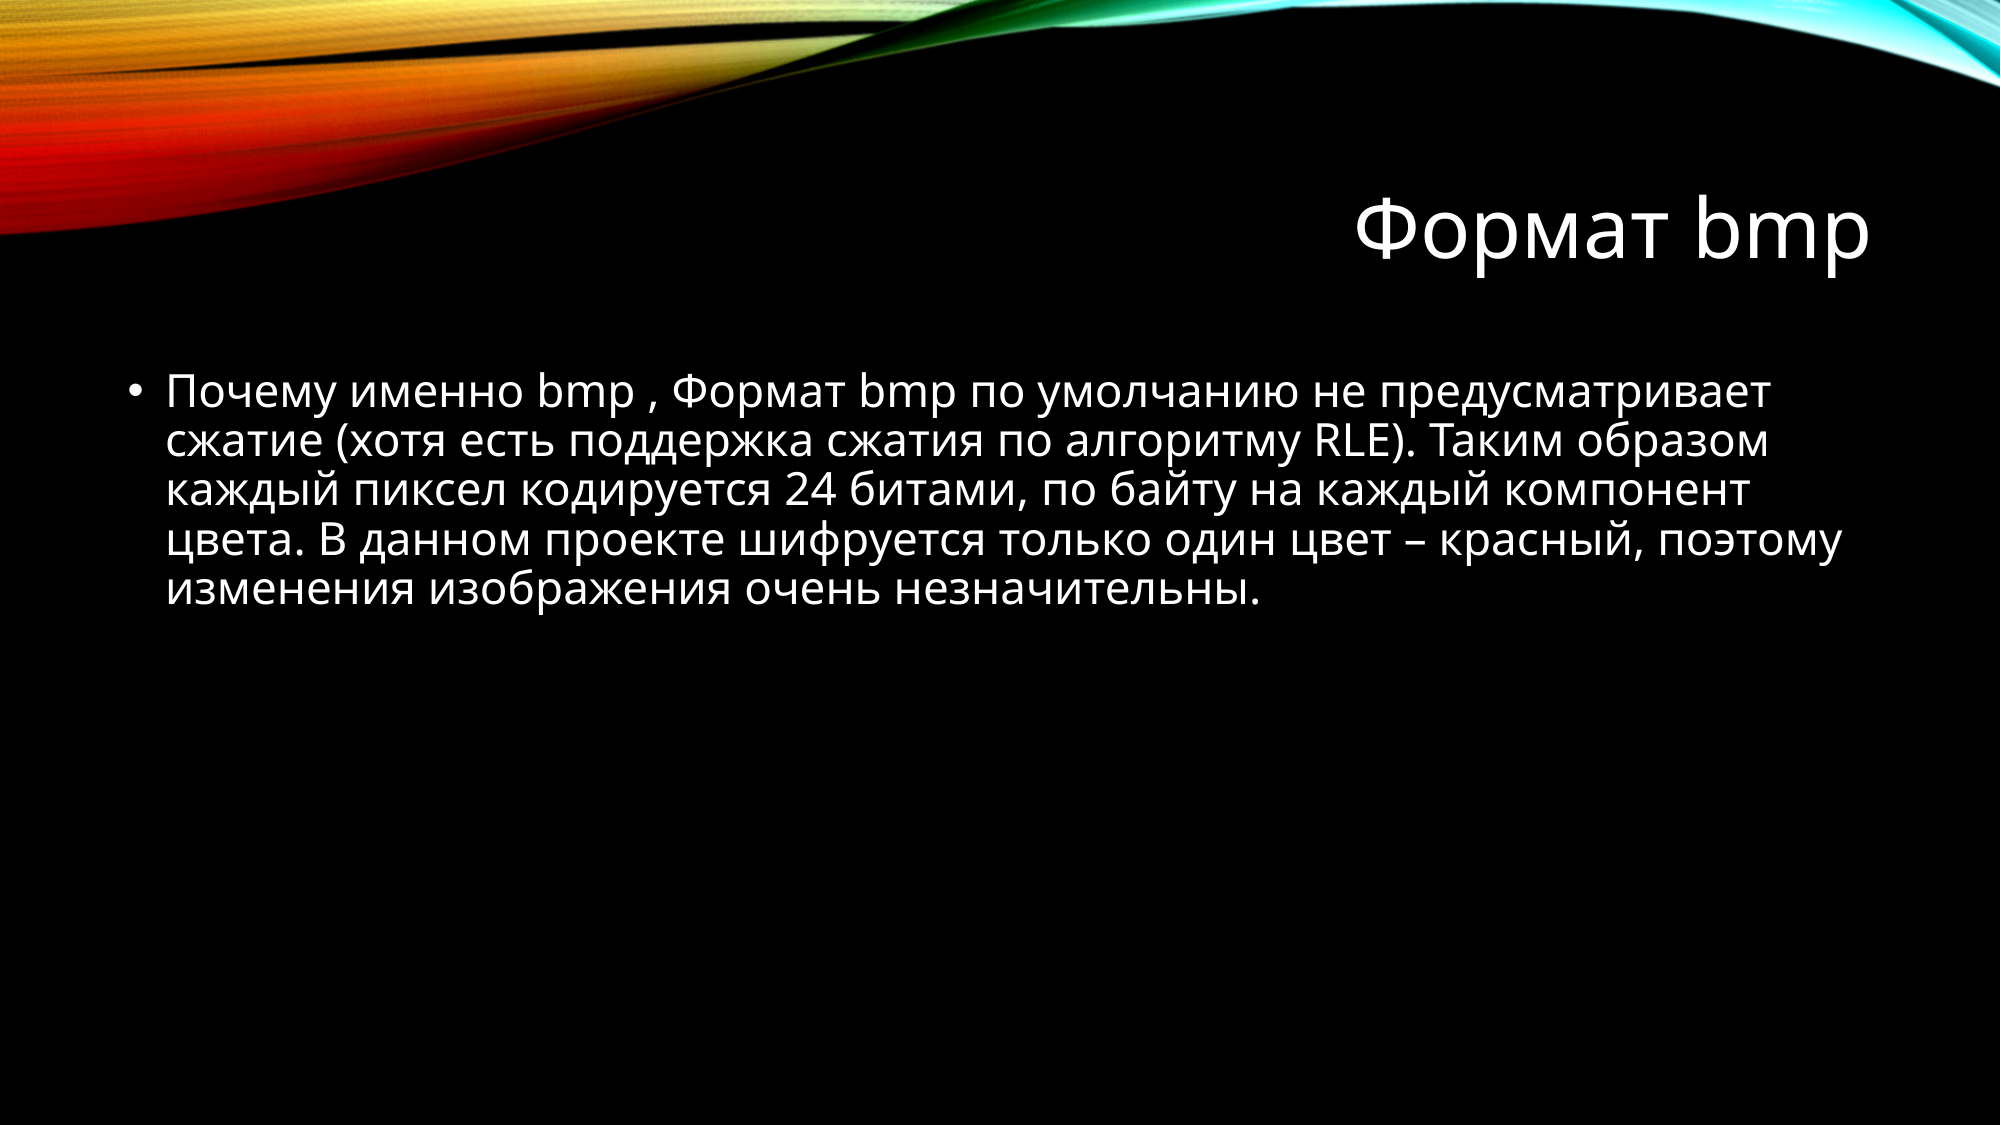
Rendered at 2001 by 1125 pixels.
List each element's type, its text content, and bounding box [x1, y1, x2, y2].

list Почему именно bmp , Формат bmp по умолчанию не предусматривает сжатие (хотя есть поддержка сжатия по алгоритму RLE). Таким образом каждый пиксел кодируется 24 битами, по байту на каждый компонент цвета. В данном проекте шифруется только один цвет – красный, поэтому изменения изображения очень незначительны. [112, 360, 1888, 1021]
title Формат bmp [474, 125, 1888, 338]
picture [0, 0, 2000, 237]
